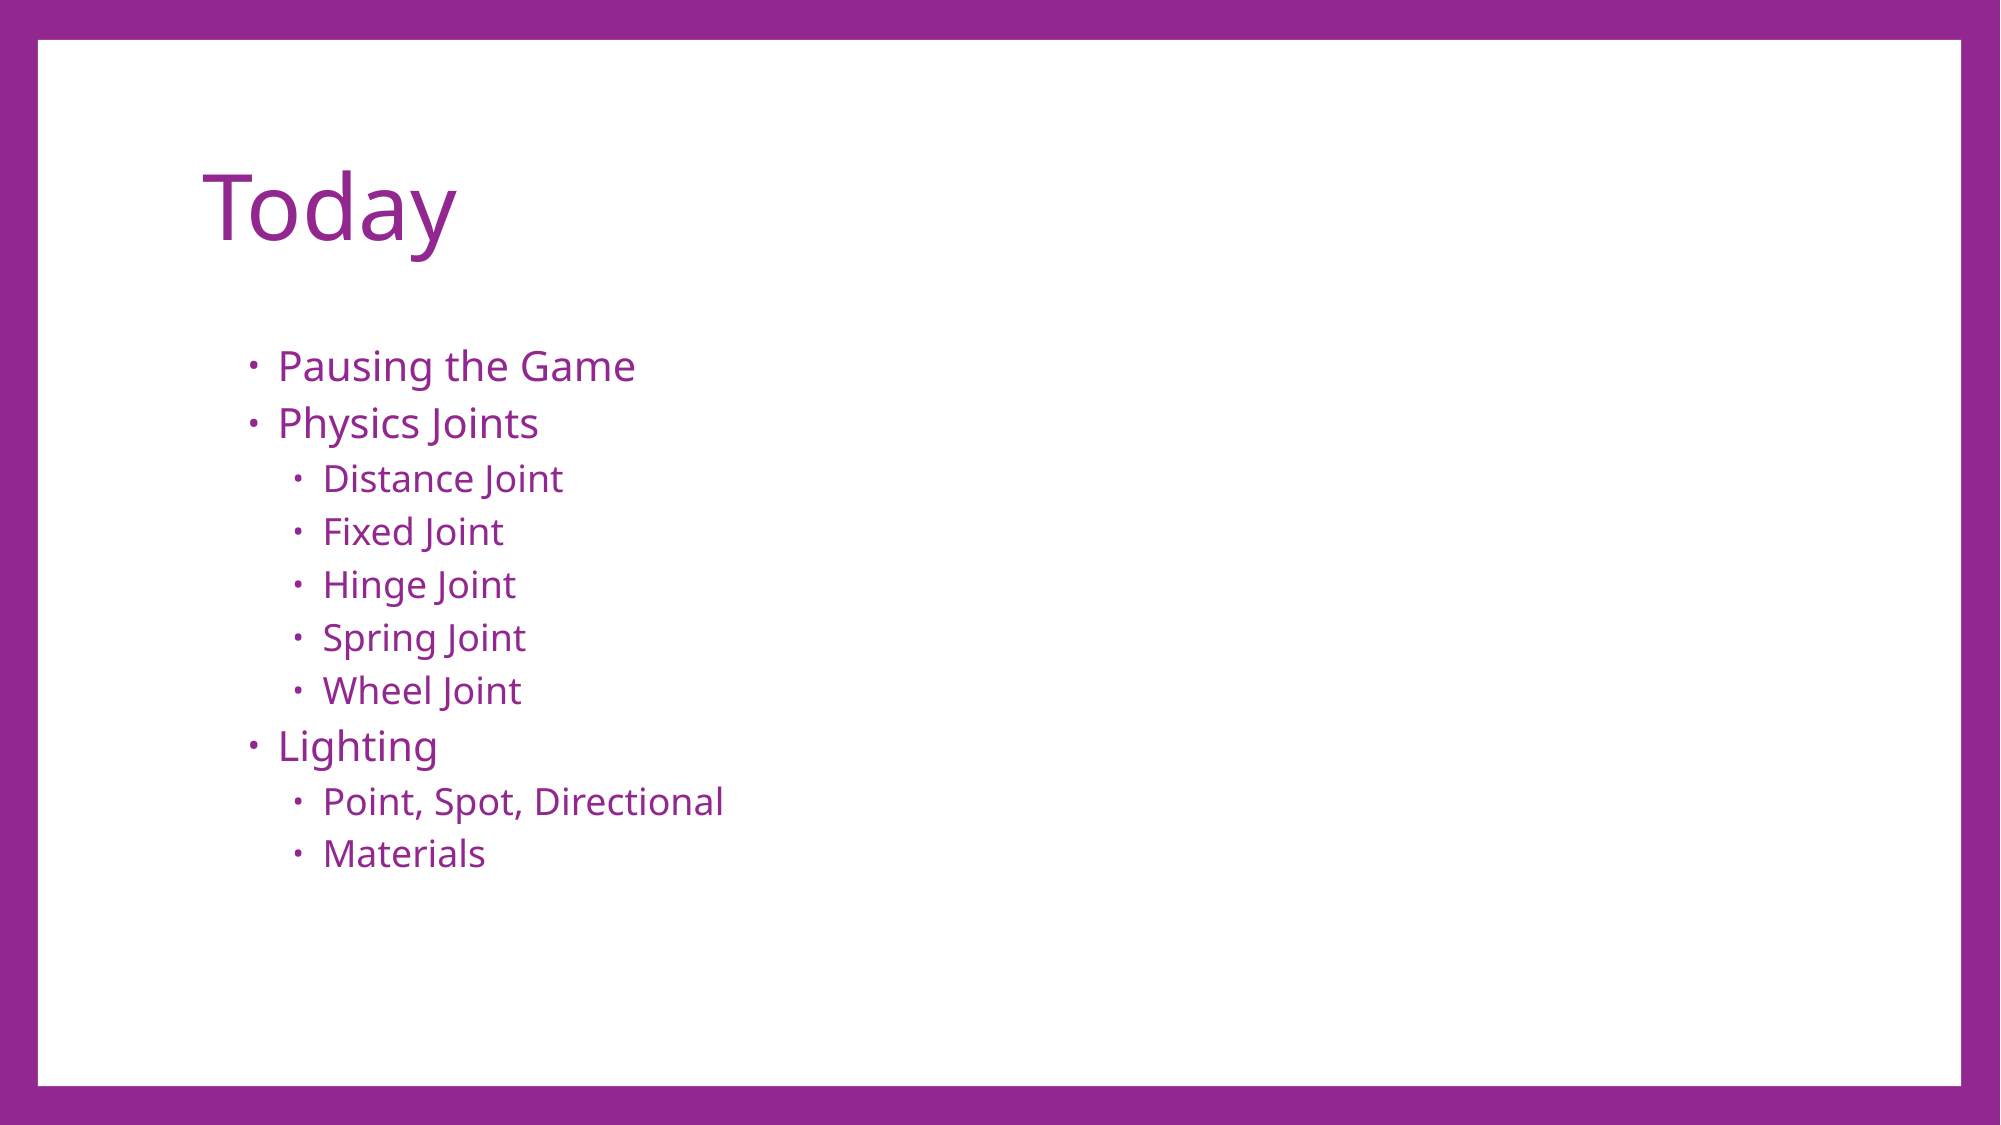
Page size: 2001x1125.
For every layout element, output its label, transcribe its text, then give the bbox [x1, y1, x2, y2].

list Pausing the Game Physics Joints Distance Joint Fixed Joint Hinge Joint Spring Joint Wheel Joint Lighting Point, Spot, Directional Materials [187, 337, 1808, 1000]
title Today [187, 99, 1808, 323]
